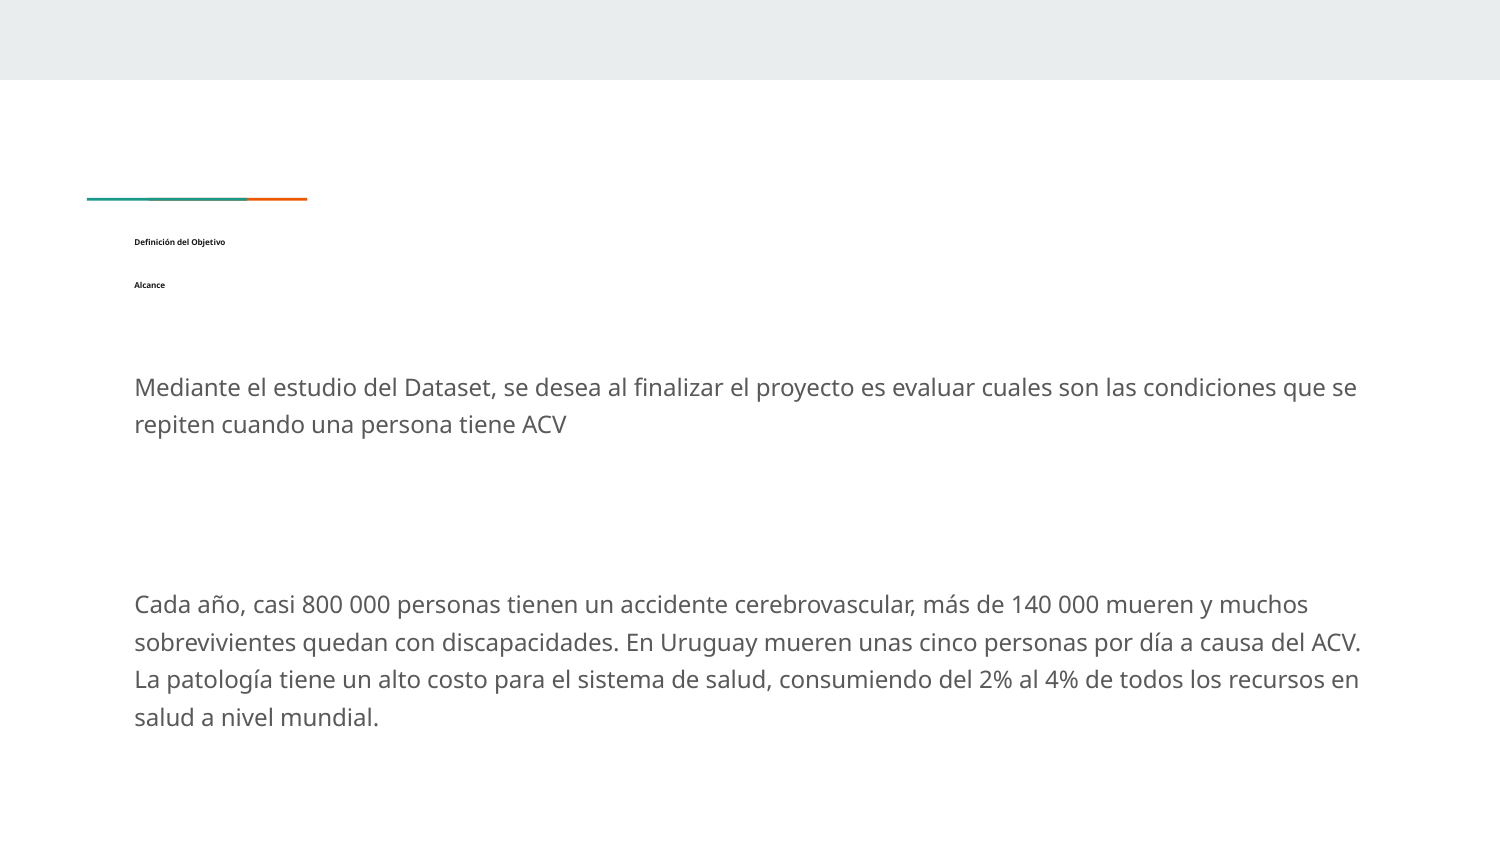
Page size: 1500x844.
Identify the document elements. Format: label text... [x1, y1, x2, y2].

title Definición del Objetivo Alcance [119, 221, 1381, 310]
list Mediante el estudio del Dataset, se desea al finalizar el proyecto es evaluar cuales son las condiciones que se repiten cuando una persona tiene ACV Cada año, casi 800 000 personas tienen un accidente cerebrovascular, más de 140 000 mueren y muchos sobrevivientes quedan con discapacidades. En Uruguay mueren unas cinco personas por día a causa del ACV. La patología tiene un alto costo para el sistema de salud, consumiendo del 2% al 4% de todos los recursos en salud a nivel mundial. [119, 350, 1381, 749]
